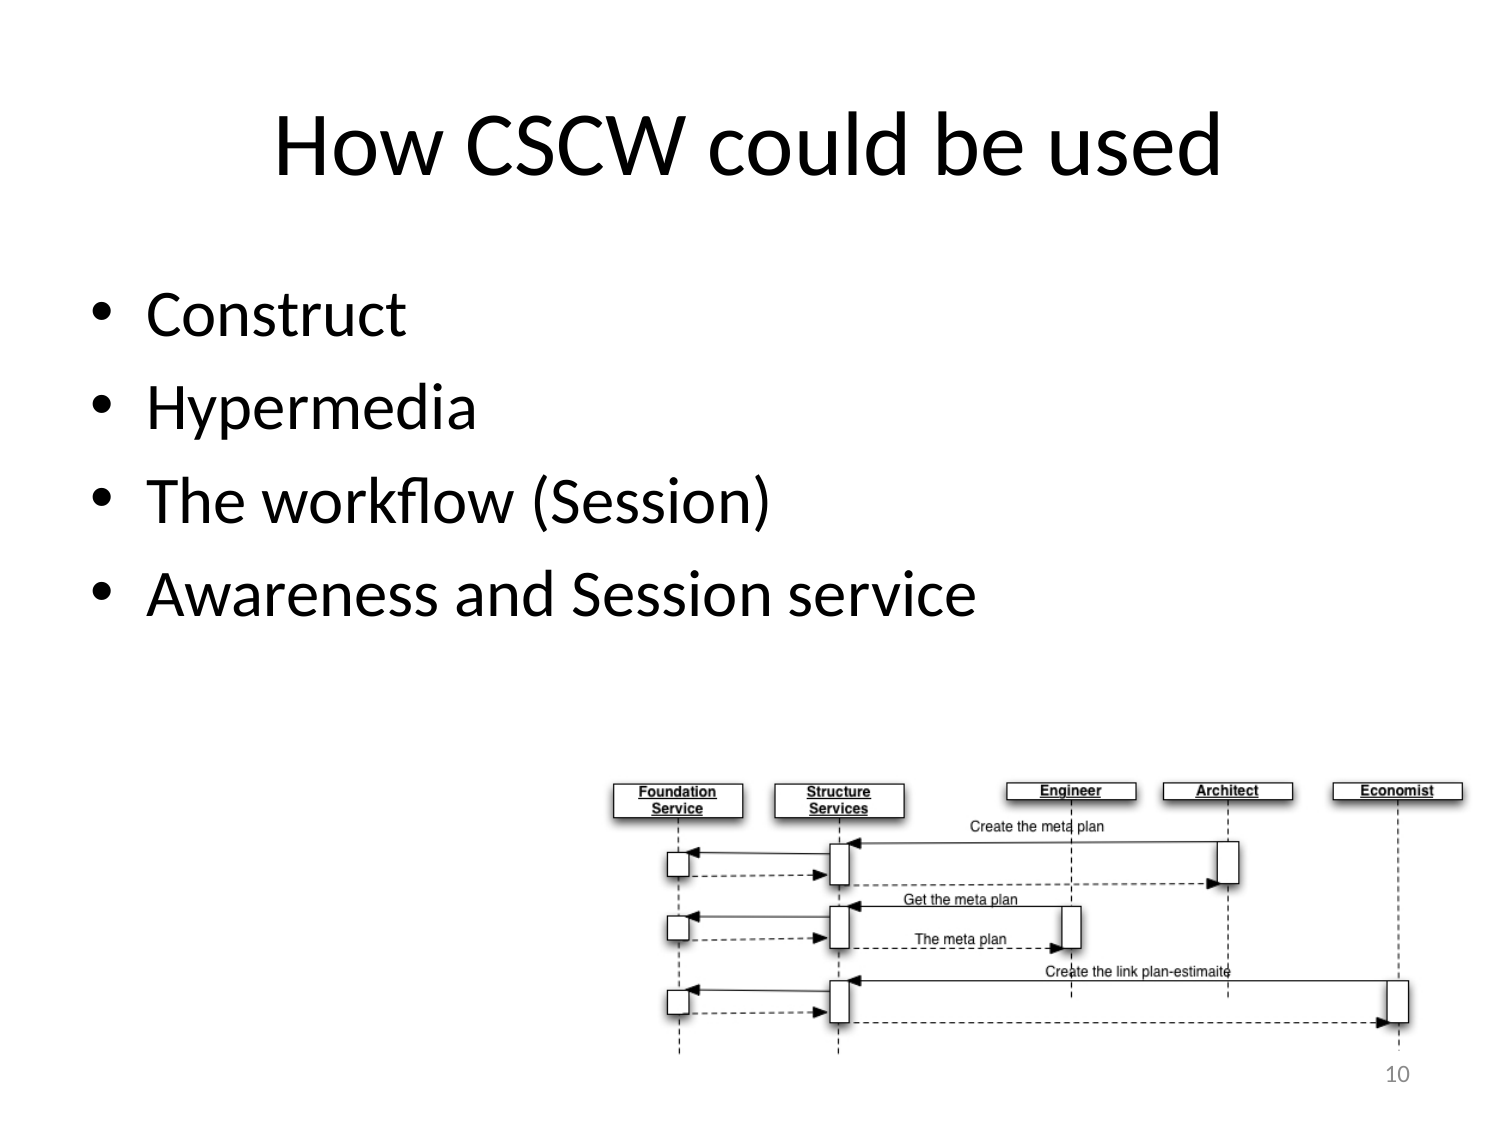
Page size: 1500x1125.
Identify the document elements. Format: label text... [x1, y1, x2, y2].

title How CSCW could be used [75, 45, 1425, 233]
picture [599, 774, 1476, 1058]
list Construct Hypermedia The workflow (Session) Awareness and Session service [75, 262, 1425, 1005]
slide_number 10 [1074, 1066, 1425, 1103]
